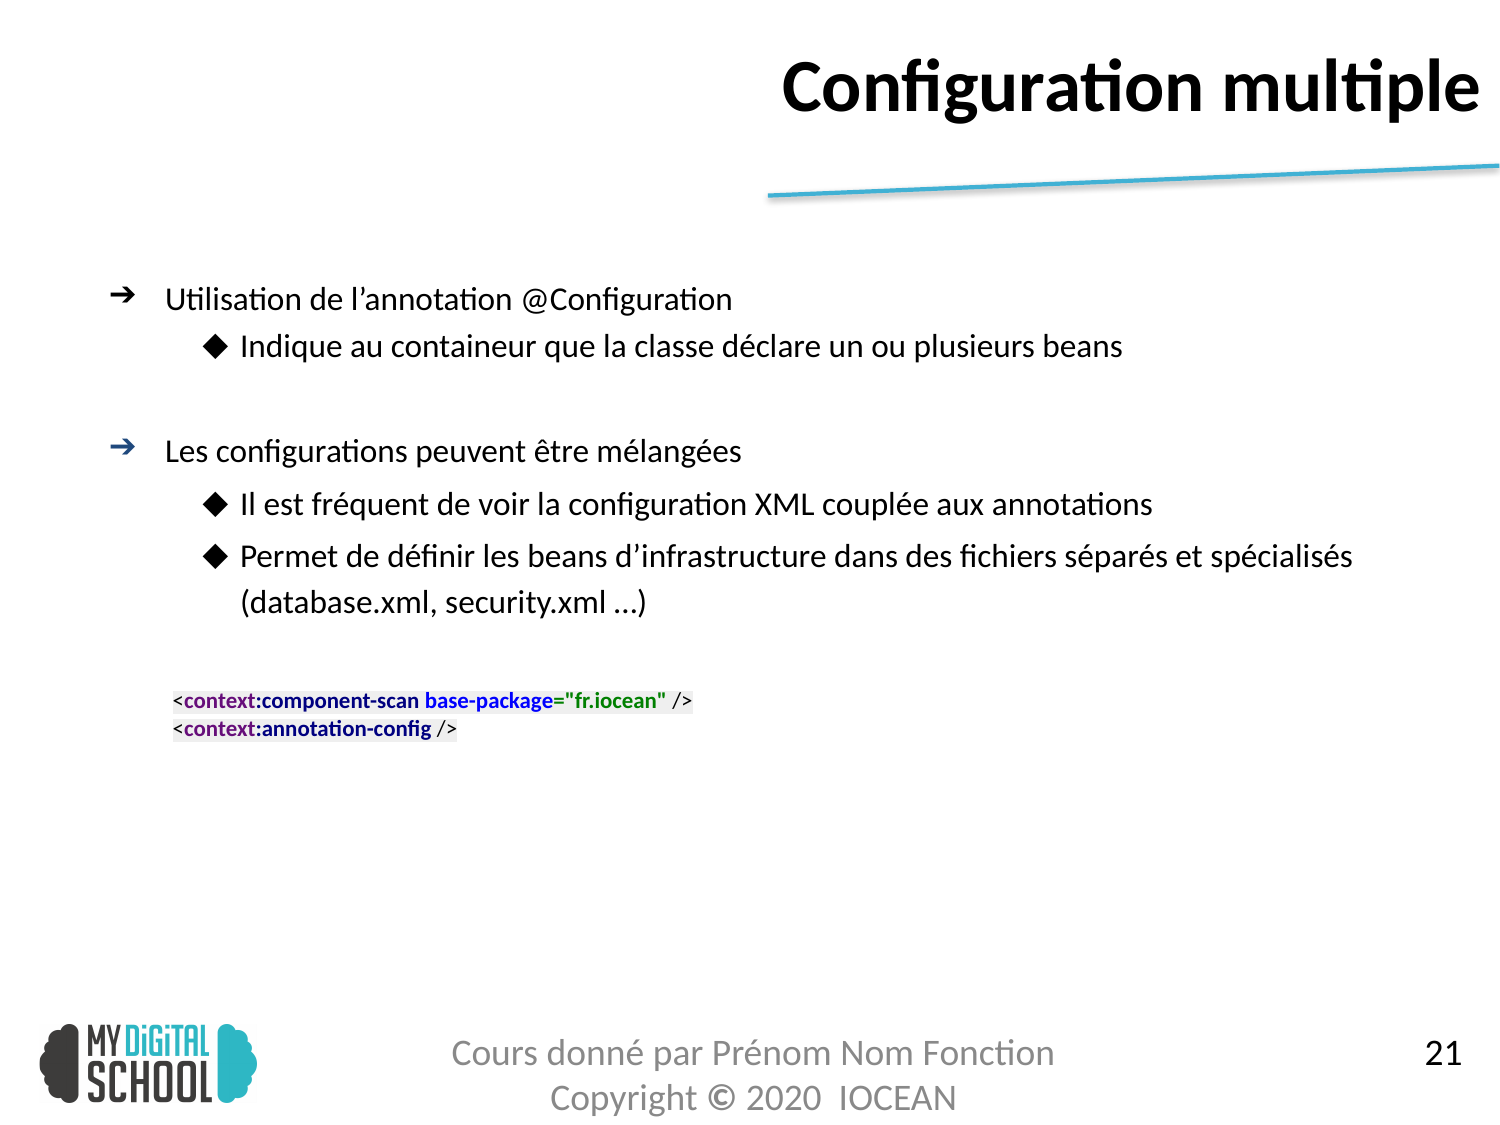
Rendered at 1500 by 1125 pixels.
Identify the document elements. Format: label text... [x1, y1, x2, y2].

list Utilisation de l’annotation @Configuration Indique au containeur que la classe déclare un ou plusieurs beans Les configurations peuvent être mélangées Il est fréquent de voir la configuration XML couplée aux annotations Permet de définir les beans d’infrastructure dans des fichiers séparés et spécialisés (database.xml, security.xml …) [75, 262, 1425, 1005]
slide_number 22 [1409, 1020, 1500, 1106]
picture [39, 1024, 257, 1103]
text_box <context:component-scan base-package="fr.iocean" /> <context:annotation-config /> [157, 670, 1190, 765]
title Configuration multiple [146, 21, 1497, 156]
